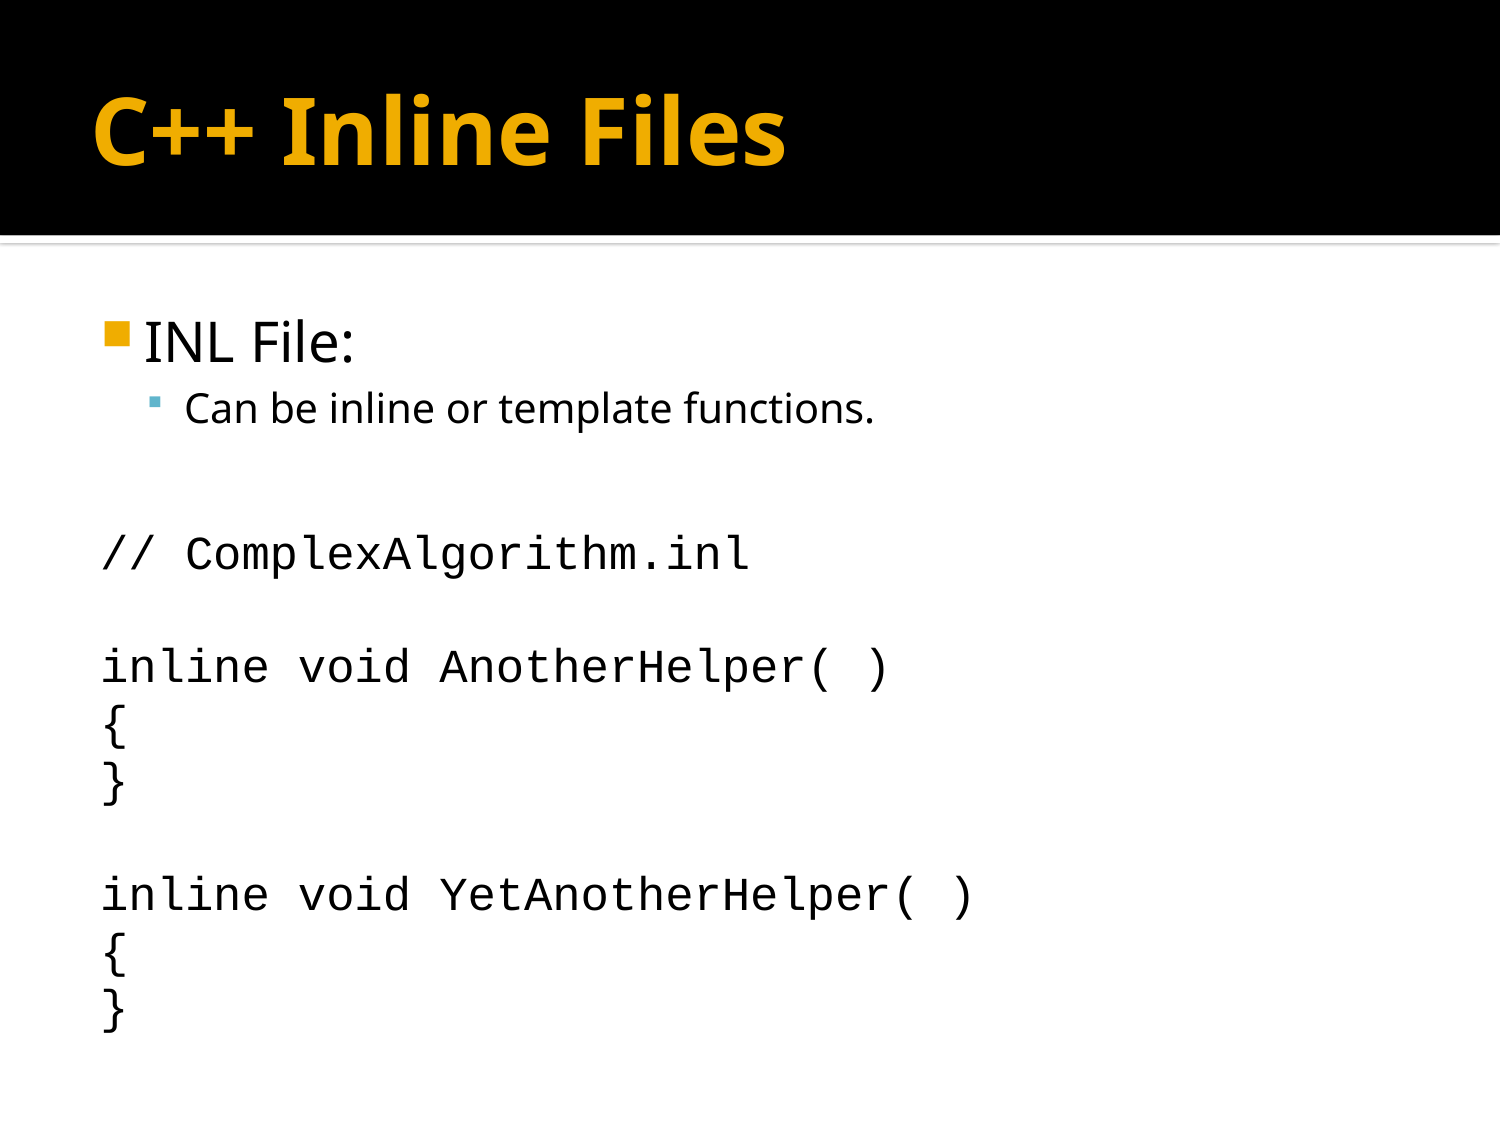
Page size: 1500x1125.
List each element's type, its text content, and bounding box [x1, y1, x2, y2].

list INL File: Can be inline or template functions. // ComplexAlgorithm.inl inline void AnotherHelper( ) { } inline void YetAnotherHelper( ) { } [75, 291, 1425, 1050]
title C++ Inline Files [75, 25, 1425, 231]
